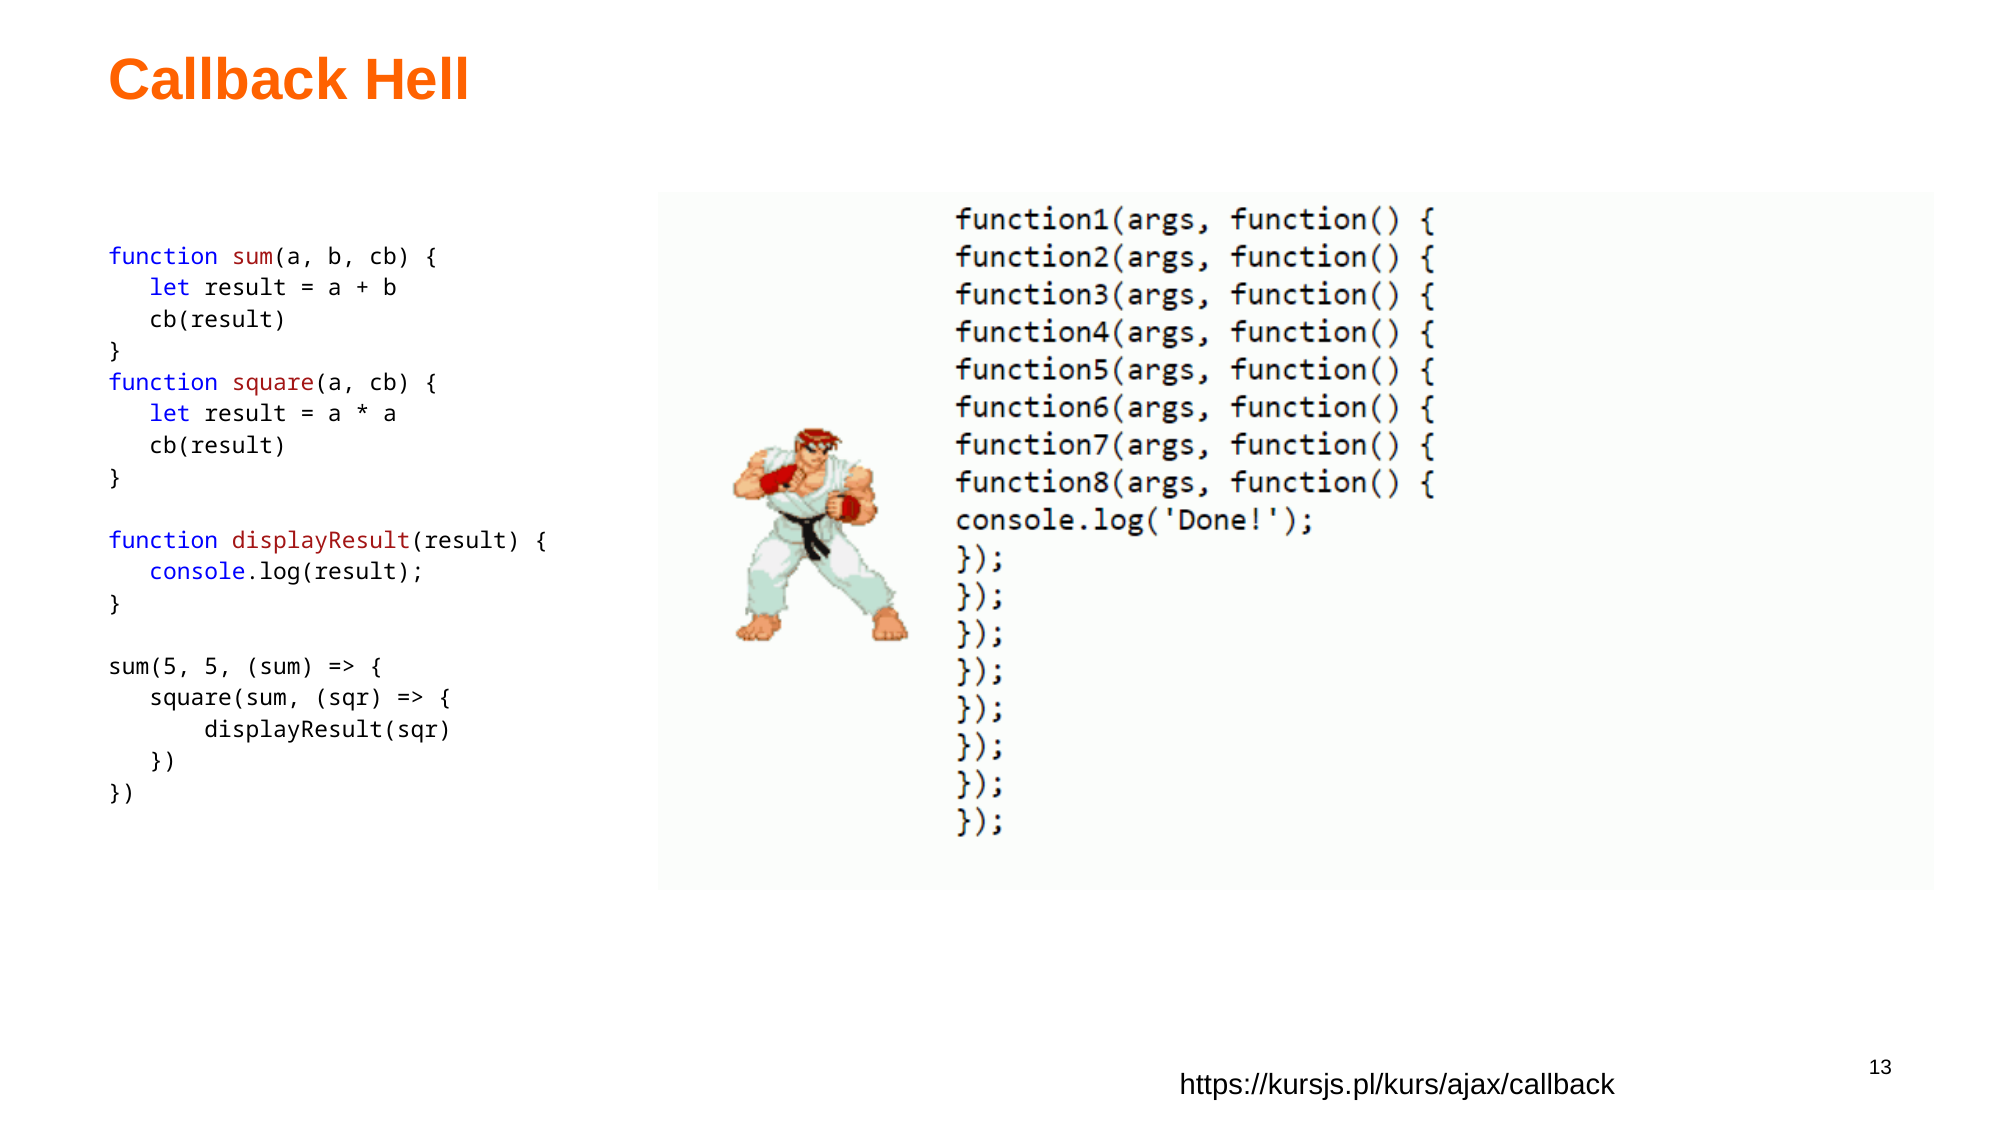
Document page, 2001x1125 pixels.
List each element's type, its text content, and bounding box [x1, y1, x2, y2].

slide_number ‹#› [1810, 1050, 1892, 1082]
title Callback Hell [108, 53, 1893, 188]
picture [658, 192, 1934, 890]
text_box https://kursjs.pl/kurs/ajax/callback [1164, 1050, 1657, 1116]
list function sum(a, b, cb) { let result = a + b cb(result) } function square(a, cb) { let result = a * a cb(result) } function displayResult(result) { console.log(result); } sum(5, 5, (sum) => { square(sum, (sqr) => { displayResult(sqr) }) }) [108, 187, 659, 1017]
